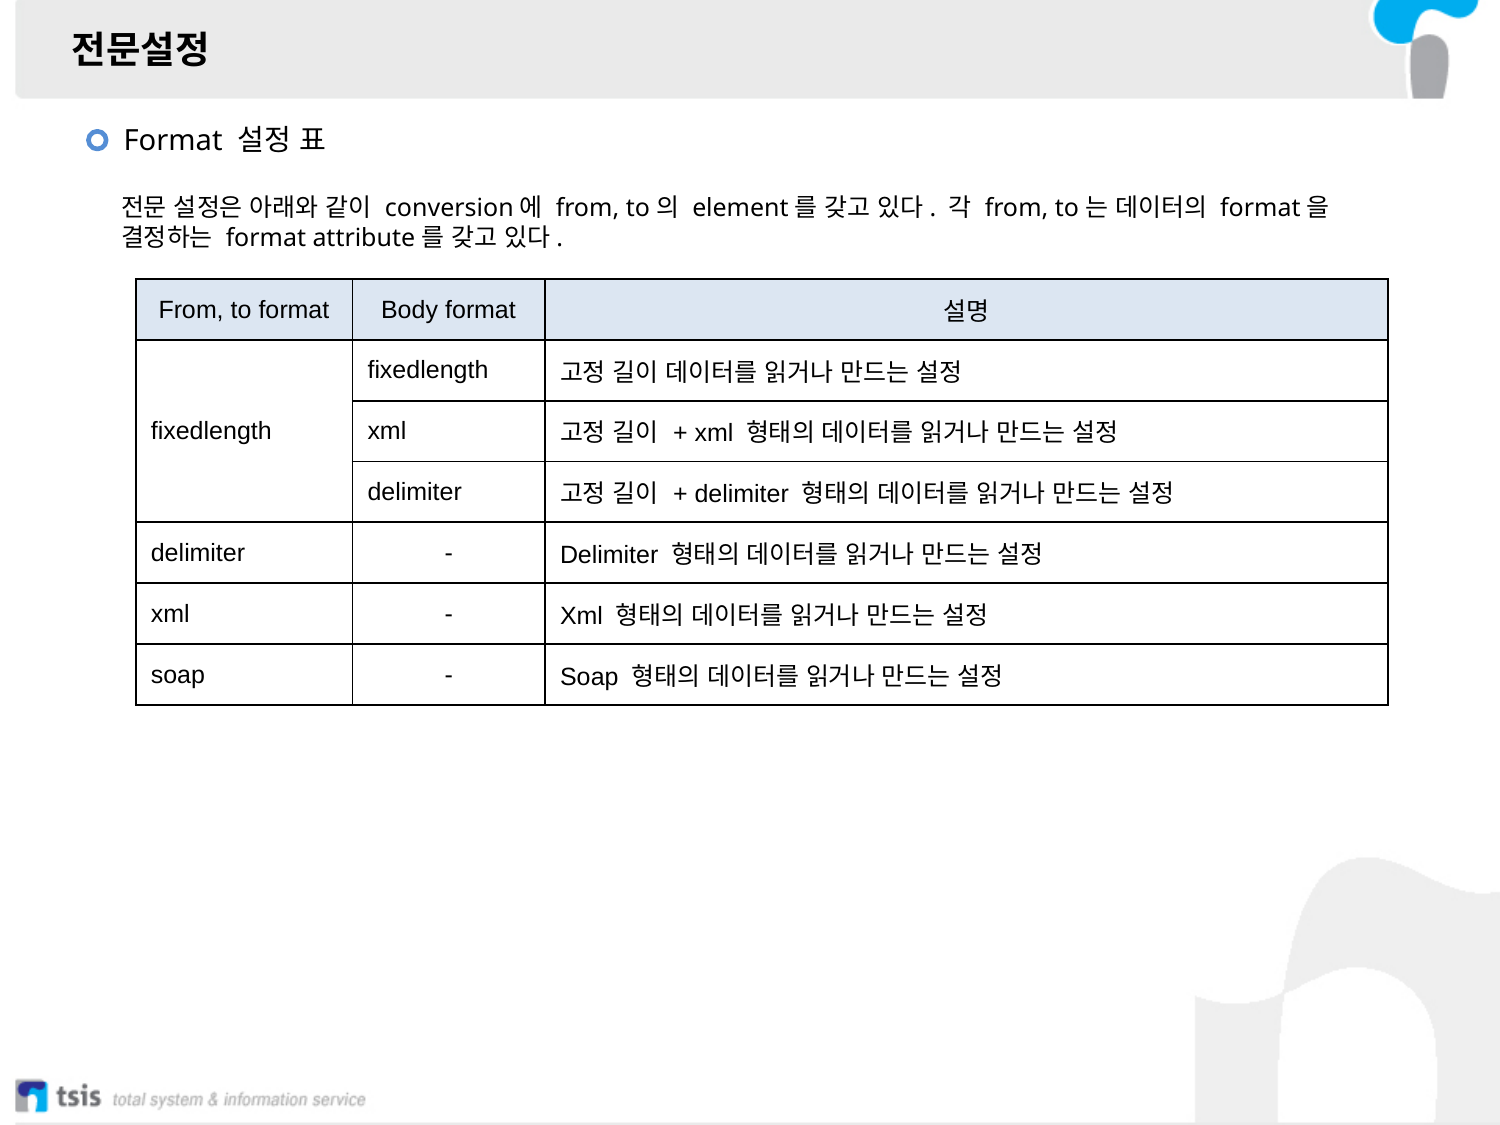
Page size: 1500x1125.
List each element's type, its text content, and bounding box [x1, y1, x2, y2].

table_cell xml [353, 402, 544, 461]
table_cell Xml 형태의 데이터를 읽거나 만드는 설정 [546, 584, 1387, 643]
text_box 전문설정 [57, 19, 1407, 79]
text_box Format 설정 표 [108, 113, 1459, 164]
text_box [86, 129, 108, 152]
table_cell - [353, 645, 544, 704]
table_header 설명 [546, 280, 1387, 339]
table_cell fixedlength [353, 341, 544, 400]
table_header Body format [353, 280, 544, 339]
table_cell 고정 길이 데이터를 읽거나 만드는 설정 [546, 341, 1387, 400]
table_cell 고정 길이 + delimiter 형태의 데이터를 읽거나 만드는 설정 [546, 462, 1387, 521]
table_header From, to format [137, 280, 352, 339]
table_cell Soap 형태의 데이터를 읽거나 만드는 설정 [546, 645, 1387, 704]
table_cell xml [137, 584, 352, 643]
table_cell fixedlength [137, 341, 352, 521]
table_cell - [353, 523, 544, 582]
table_cell 고정 길이 + xml 형태의 데이터를 읽거나 만드는 설정 [546, 402, 1387, 461]
table_cell - [353, 584, 544, 643]
table_cell soap [137, 645, 352, 704]
text_box 전문 설정은 아래와 같이 conversion에 from, to의 element를 갖고 있다. 각 from, to는 데이터의 format을 결정하는 format attribute를 갖고 있다. [106, 184, 1407, 260]
table_cell delimiter [353, 462, 544, 521]
picture [0, 0, 1500, 1125]
table_cell delimiter [137, 523, 352, 582]
table_cell Delimiter 형태의 데이터를 읽거나 만드는 설정 [546, 523, 1387, 582]
